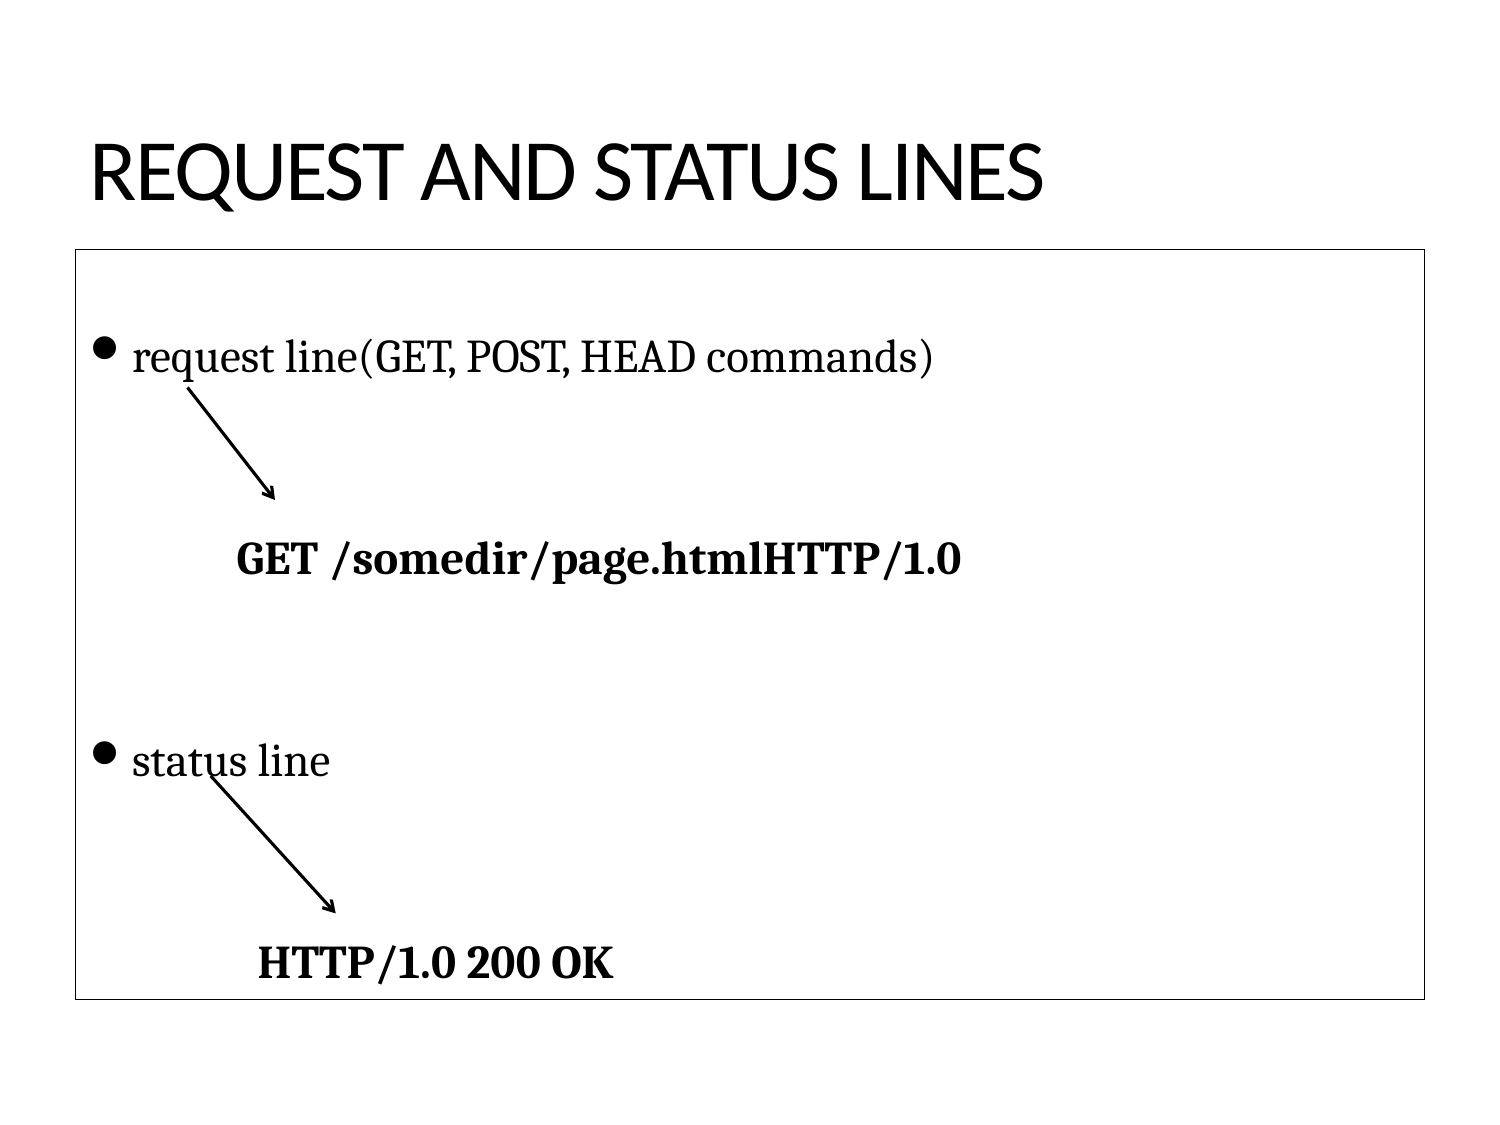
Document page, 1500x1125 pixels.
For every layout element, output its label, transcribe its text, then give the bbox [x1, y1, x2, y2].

list request line(GET, POST, HEAD commands) GET /somedir/page.htmlHTTP/1.0 status line HTTP/1.0 200 OK [75, 249, 1425, 1000]
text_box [174, 399, 288, 488]
title REQUEST AND STATUS LINES [74, 24, 1425, 225]
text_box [203, 781, 343, 908]
